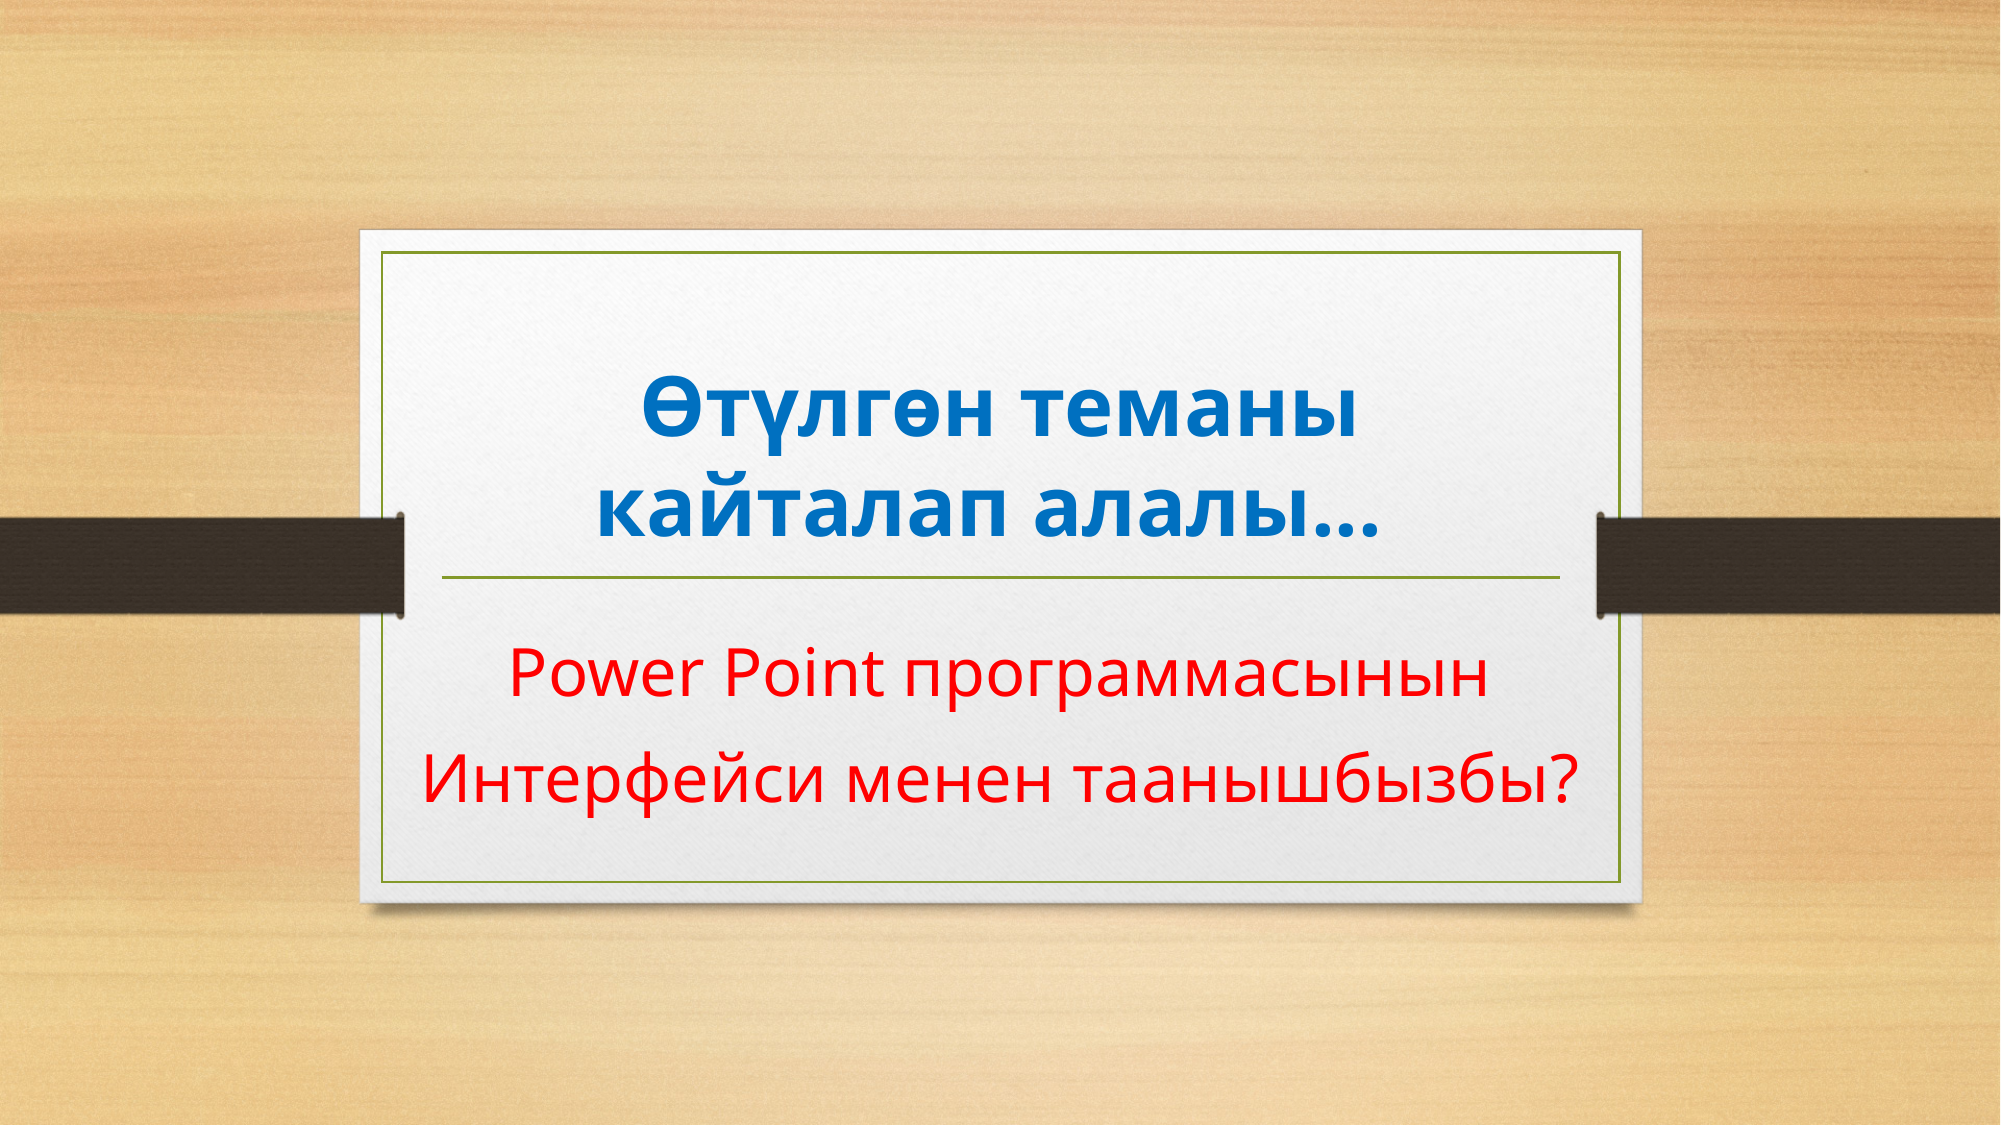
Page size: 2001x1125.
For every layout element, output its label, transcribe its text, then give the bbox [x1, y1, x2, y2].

title Өтүлгөн теманы кайталап алалы... [353, 369, 1647, 561]
subtitle Power Point программасынын Интерфейси менен таанышбызбы? [249, 622, 1750, 895]
picture [0, 0, 2001, 1125]
